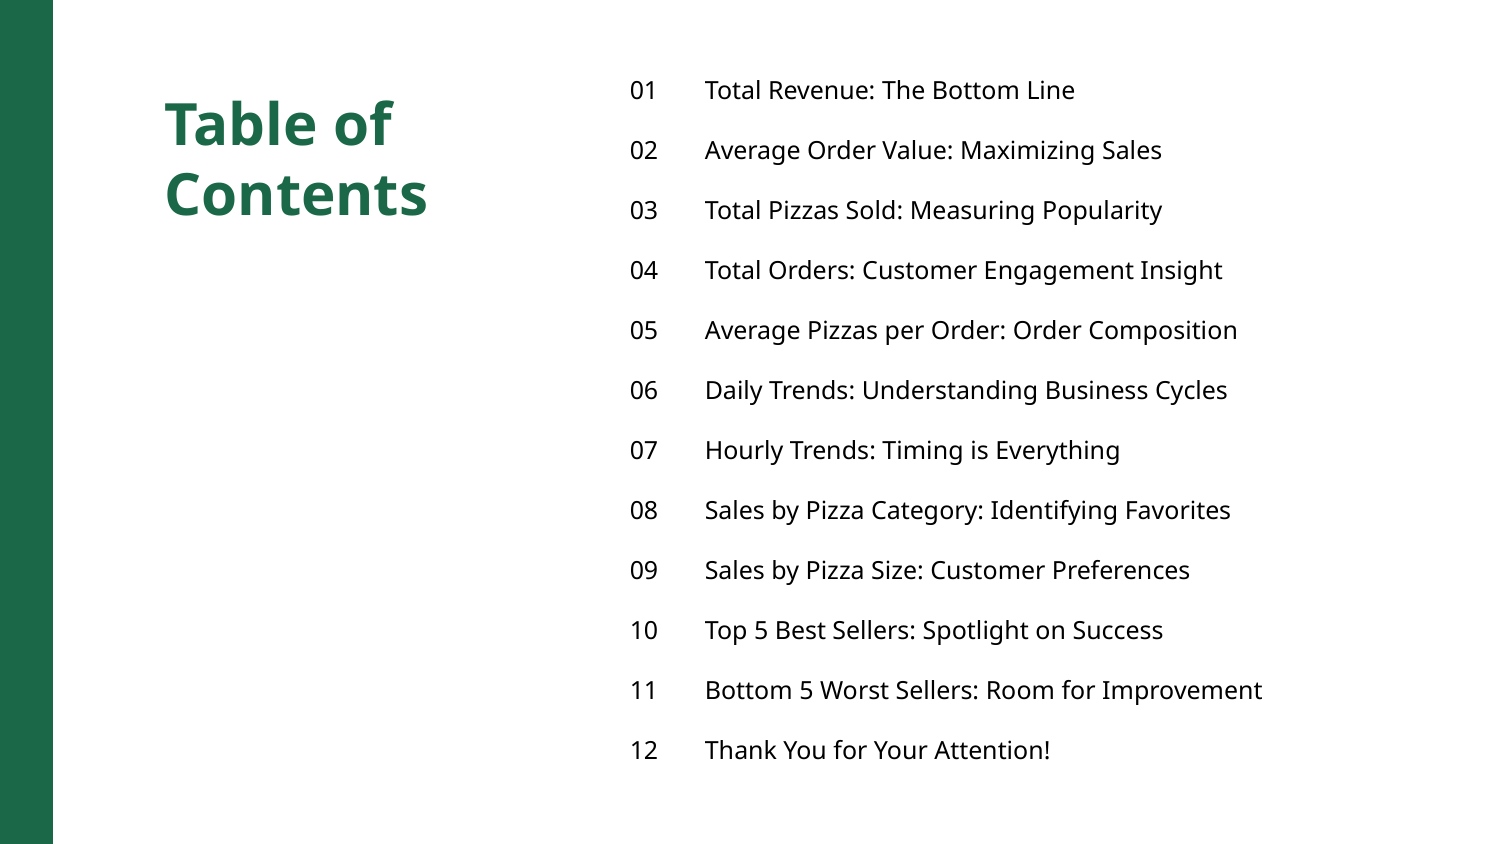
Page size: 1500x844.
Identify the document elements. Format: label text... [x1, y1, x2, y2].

text_box 04 [614, 239, 689, 299]
text_box 09 [614, 539, 689, 599]
text_box 11 [614, 659, 689, 719]
text_box Sales by Pizza Category: Identifying Favorites [689, 479, 1365, 539]
text_box 05 [614, 299, 689, 359]
text_box 06 [614, 359, 689, 419]
text_box Average Order Value: Maximizing Sales [689, 119, 1365, 179]
text_box Total Revenue: The Bottom Line [689, 59, 1365, 119]
text_box Daily Trends: Understanding Business Cycles [689, 359, 1365, 419]
text_box Sales by Pizza Size: Customer Preferences [689, 539, 1365, 599]
text_box 08 [614, 479, 689, 539]
text_box Bottom 5 Worst Sellers: Room for Improvement [689, 659, 1365, 719]
text_box Total Pizzas Sold: Measuring Popularity [689, 179, 1365, 239]
text_box Total Orders: Customer Engagement Insight [689, 239, 1365, 299]
text_box Thank You for Your Attention! [689, 719, 1365, 779]
text_box 07 [614, 419, 689, 479]
text_box Top 5 Best Sellers: Spotlight on Success [689, 599, 1365, 659]
text_box Table of Contents [149, 84, 525, 235]
text_box [0, 0, 53, 844]
text_box Hourly Trends: Timing is Everything [689, 419, 1365, 479]
text_box 01 [614, 59, 689, 119]
text_box 10 [614, 599, 689, 659]
text_box 12 [614, 719, 689, 779]
text_box 02 [614, 119, 689, 179]
text_box 03 [614, 179, 689, 239]
text_box Average Pizzas per Order: Order Composition [689, 299, 1365, 359]
